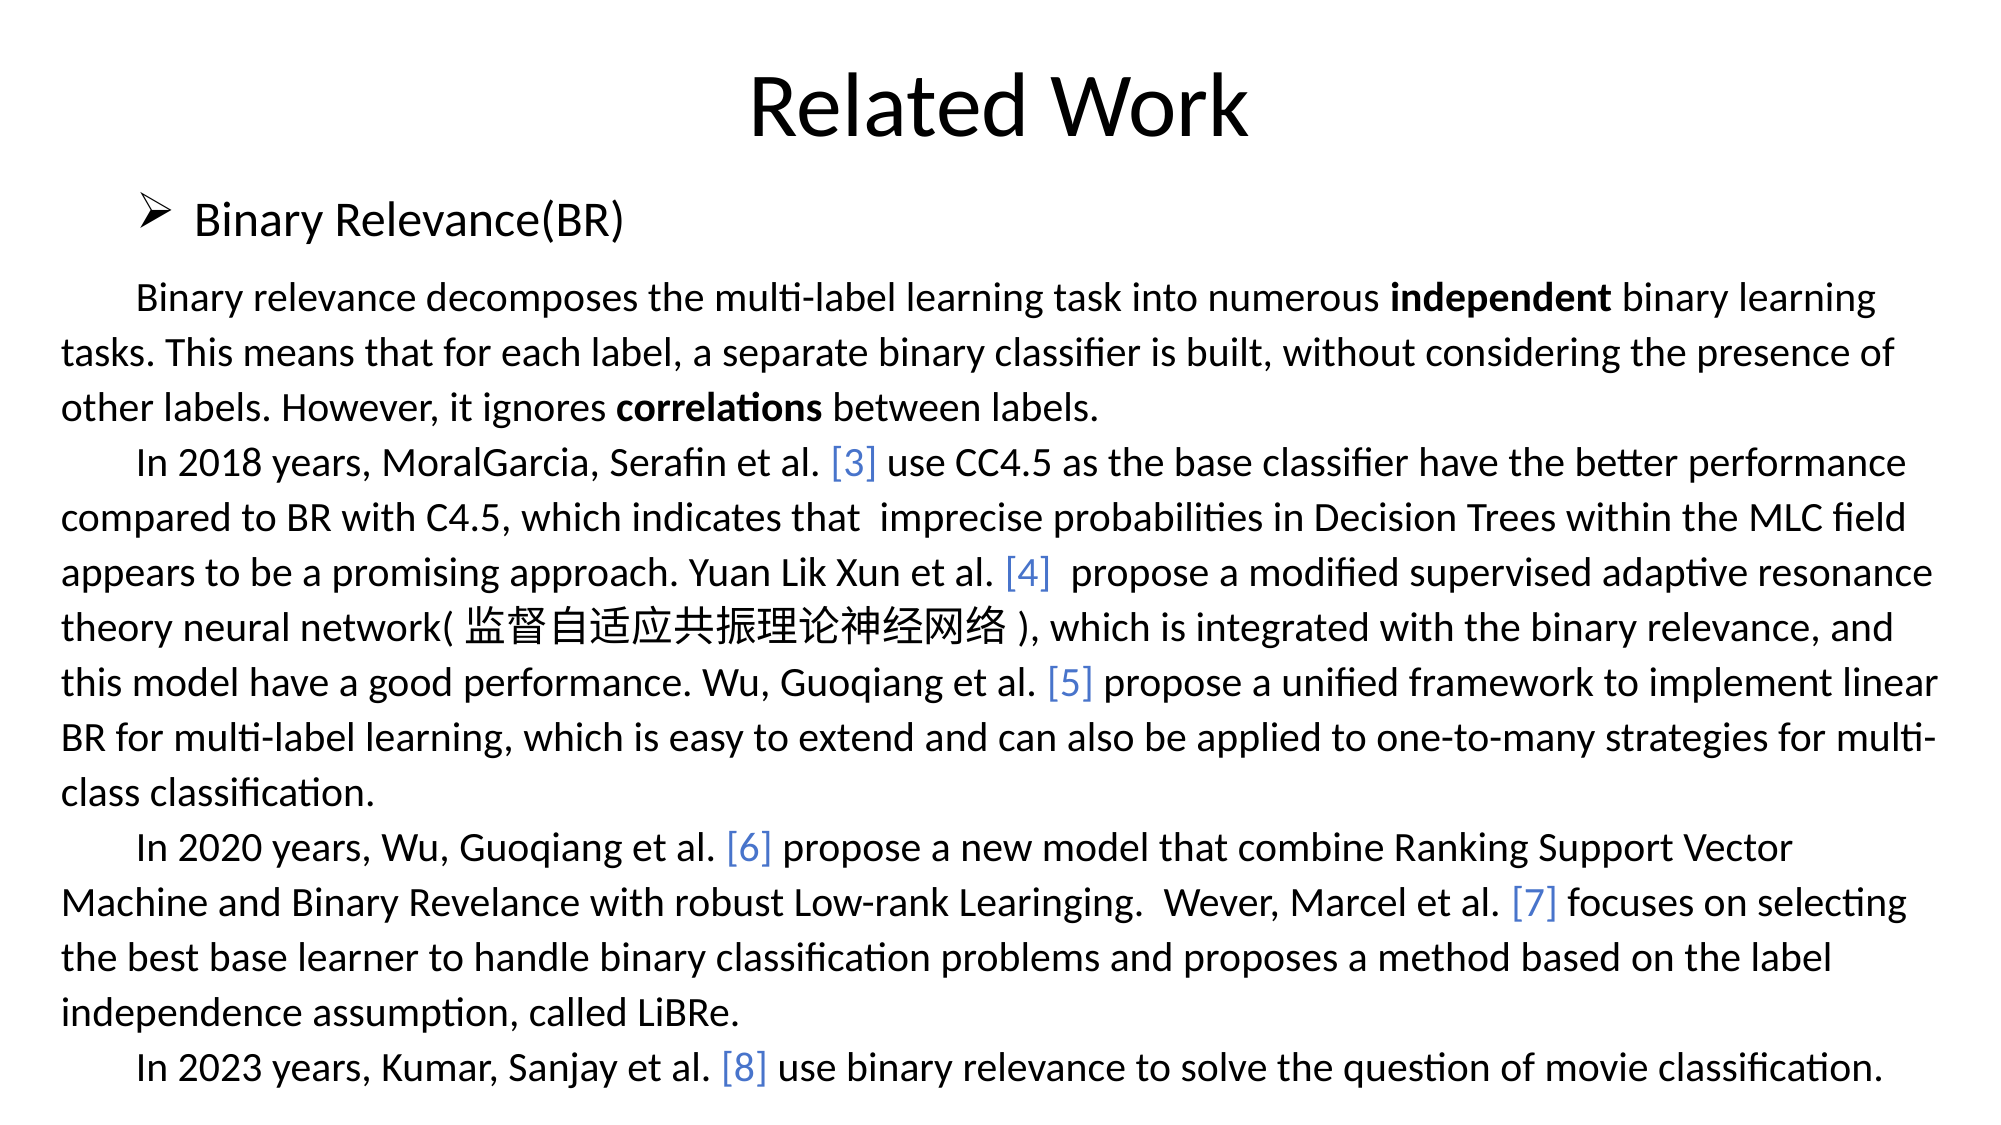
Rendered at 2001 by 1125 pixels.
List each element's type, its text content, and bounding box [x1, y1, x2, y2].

text_box Binary relevance decomposes the multi-label learning task into numerous independent binary learning tasks. This means that for each label, a separate binary classifier is built, without considering the presence of other labels. However, it ignores correlations between labels. In 2018 years, MoralGarcia, Serafin et al. [3] use CC4.5 as the base classifier have the better performance compared to BR with C4.5, which indicates that imprecise probabilities in Decision Trees within the MLC field appears to be a promising approach. Yuan Lik Xun et al. [4] propose a modified supervised adaptive resonance theory neural network(监督自适应共振理论神经网络), which is integrated with the binary relevance, and this model have a good performance. Wu, Guoqiang et al. [5] propose a unified framework to implement linear BR for multi-label learning, which is easy to extend and can also be applied to one-to-many strategies for multi-class classification. In 2020 years, Wu, Guoqiang et al. [6] propose a new model that combine Ranking Support Vector Machine and Binary Revelance with robust Low-rank Learinging. Wever, Marcel et al. [7] focuses on selecting the best base learner to handle binary classification problems and proposes a method based on the label independence assumption, called LiBRe. In 2023 years, Kumar, Sanjay et al. [8] use binary relevance to solve the question of movie classification. [46, 257, 1961, 1104]
text_box Binary Relevance(BR) [121, 179, 1961, 254]
title Related Work [137, 36, 1863, 177]
